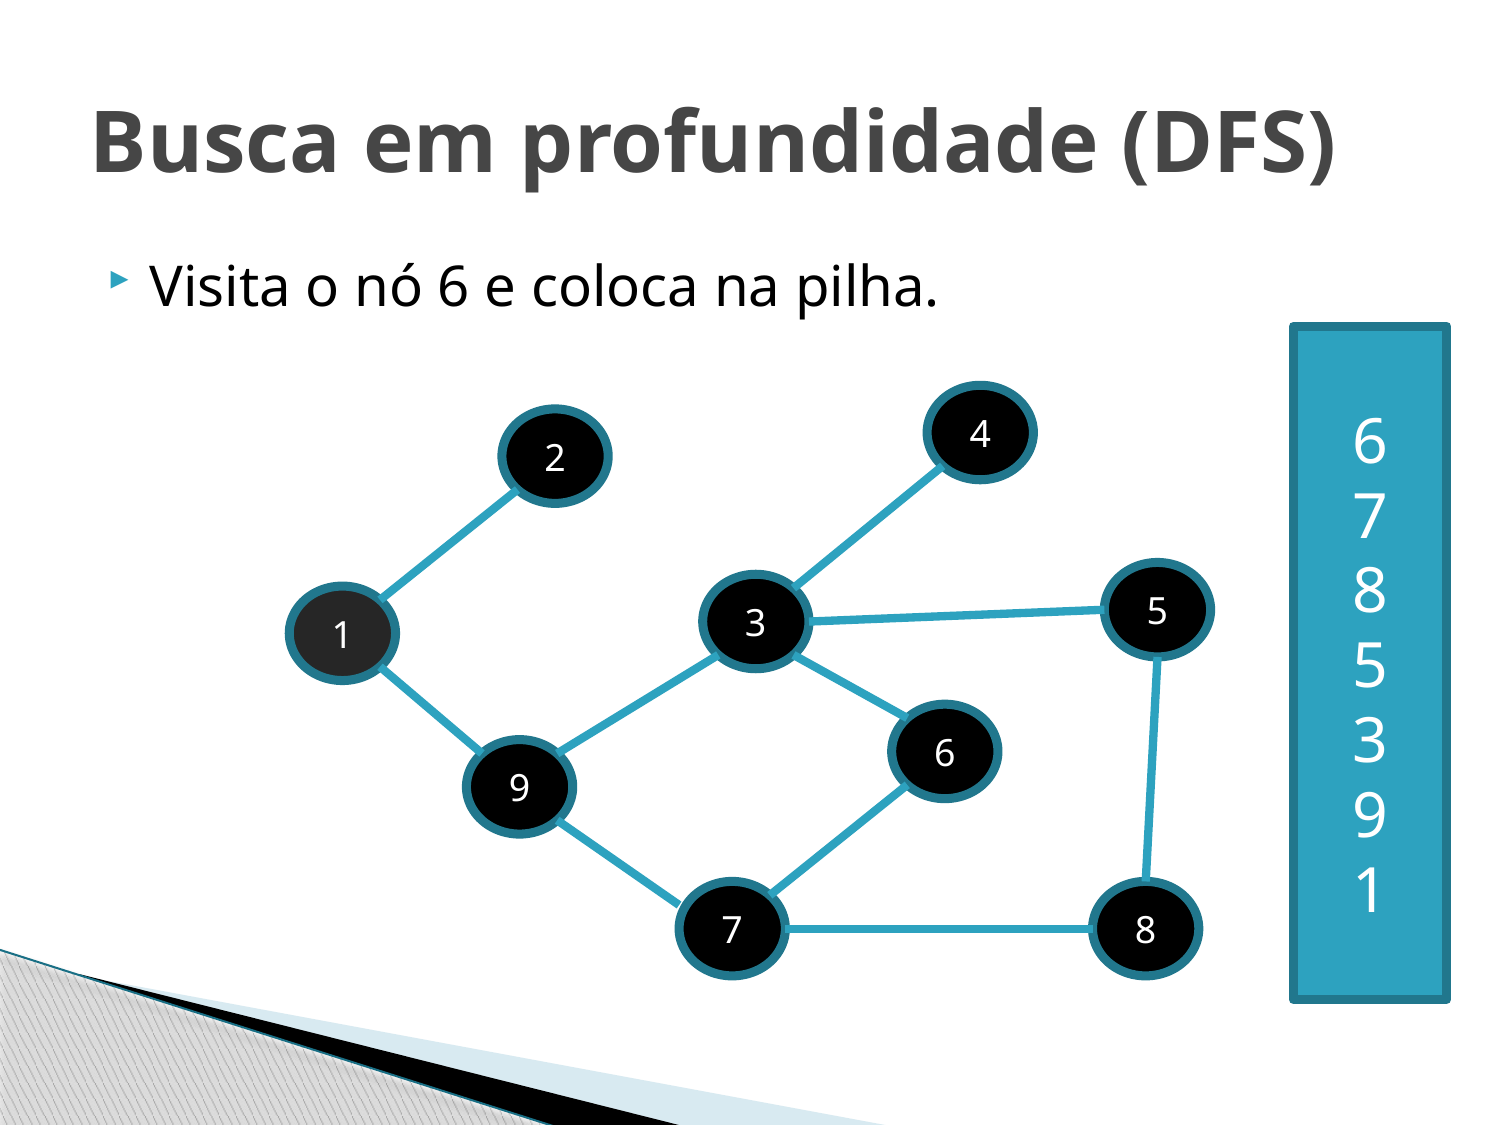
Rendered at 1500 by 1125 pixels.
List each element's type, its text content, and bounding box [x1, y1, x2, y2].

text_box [808, 609, 1105, 622]
text_box 8 [1088, 877, 1204, 981]
text_box 6 7 8 5 3 9 1 [1289, 322, 1451, 1004]
text_box 1 [284, 581, 401, 686]
text_box 3 [698, 569, 813, 674]
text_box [556, 820, 680, 906]
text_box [793, 654, 908, 719]
list Visita o nó 6 e coloca na pilha. [75, 243, 1425, 986]
text_box 5 [1100, 557, 1216, 662]
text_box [556, 654, 719, 754]
text_box 2 [497, 404, 613, 508]
title Busca em profundidade (DFS) [75, 45, 1425, 233]
text_box 7 [674, 876, 790, 981]
text_box 9 [461, 735, 578, 839]
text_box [1145, 656, 1158, 882]
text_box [793, 465, 943, 589]
text_box 6 [887, 699, 1003, 804]
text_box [379, 666, 483, 754]
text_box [379, 489, 518, 601]
text_box 4 [922, 380, 1038, 485]
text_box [769, 784, 908, 896]
